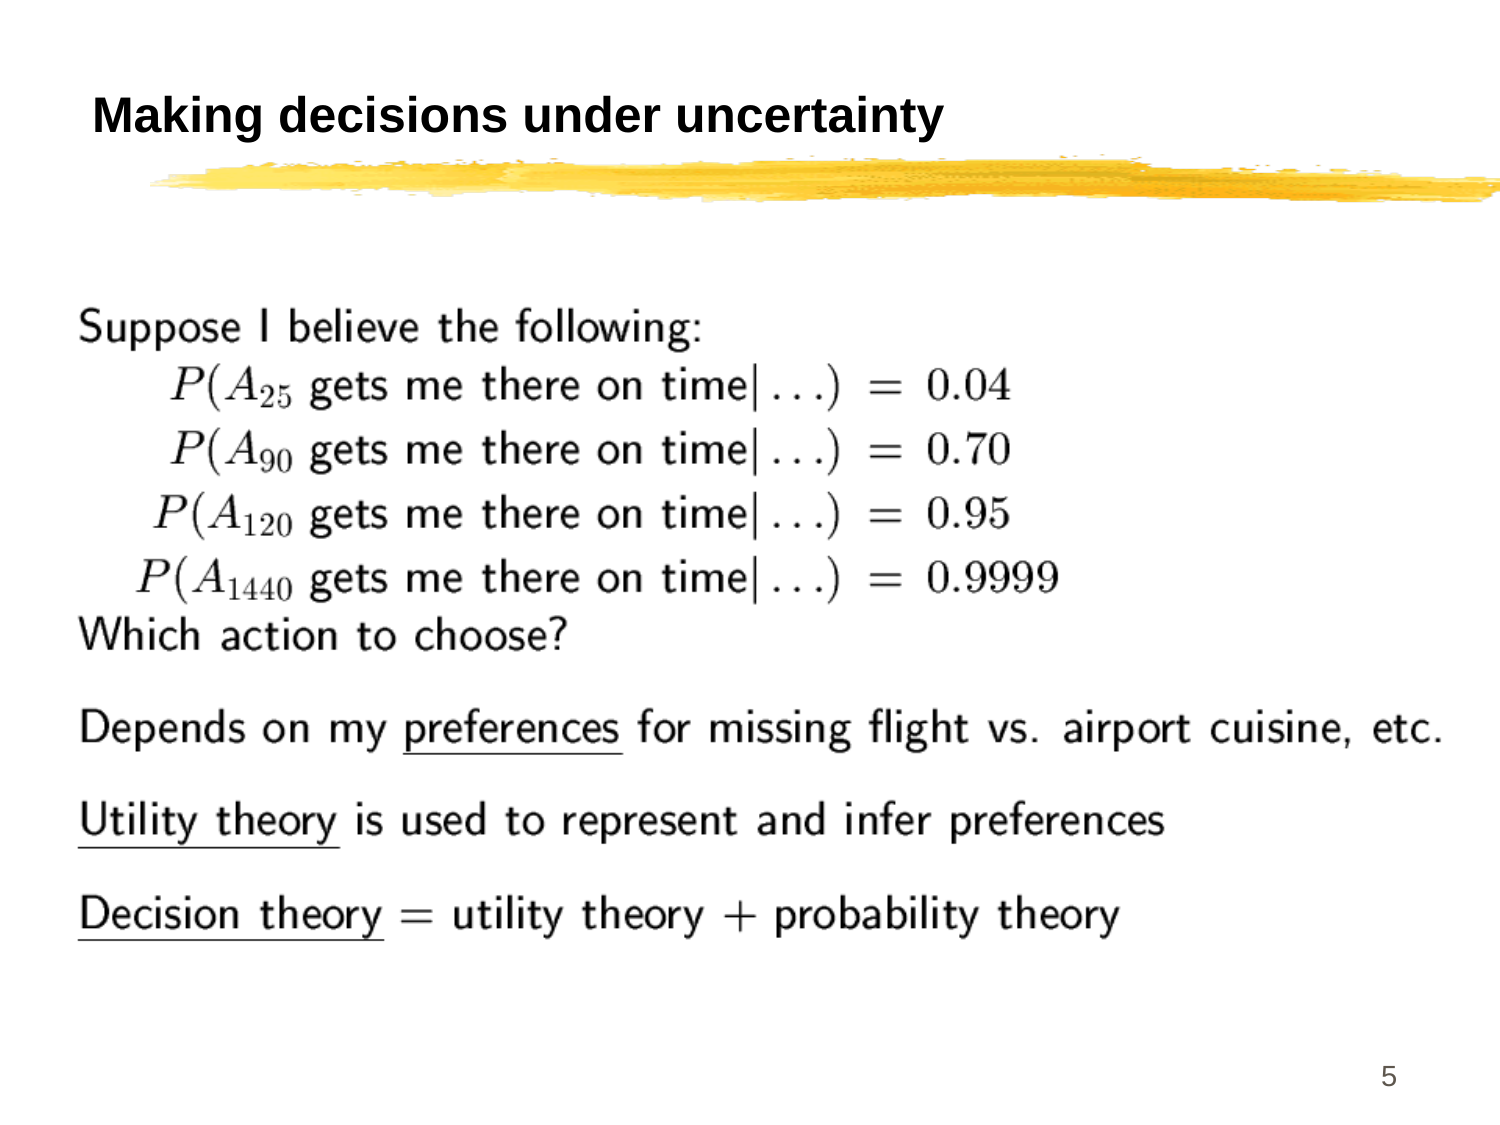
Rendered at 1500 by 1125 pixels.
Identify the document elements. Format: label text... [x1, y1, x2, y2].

slide_number 5 [1099, 1024, 1413, 1101]
picture [150, 149, 1500, 213]
picture [49, 298, 1463, 963]
title Making decisions under uncertainty [76, 37, 1415, 151]
